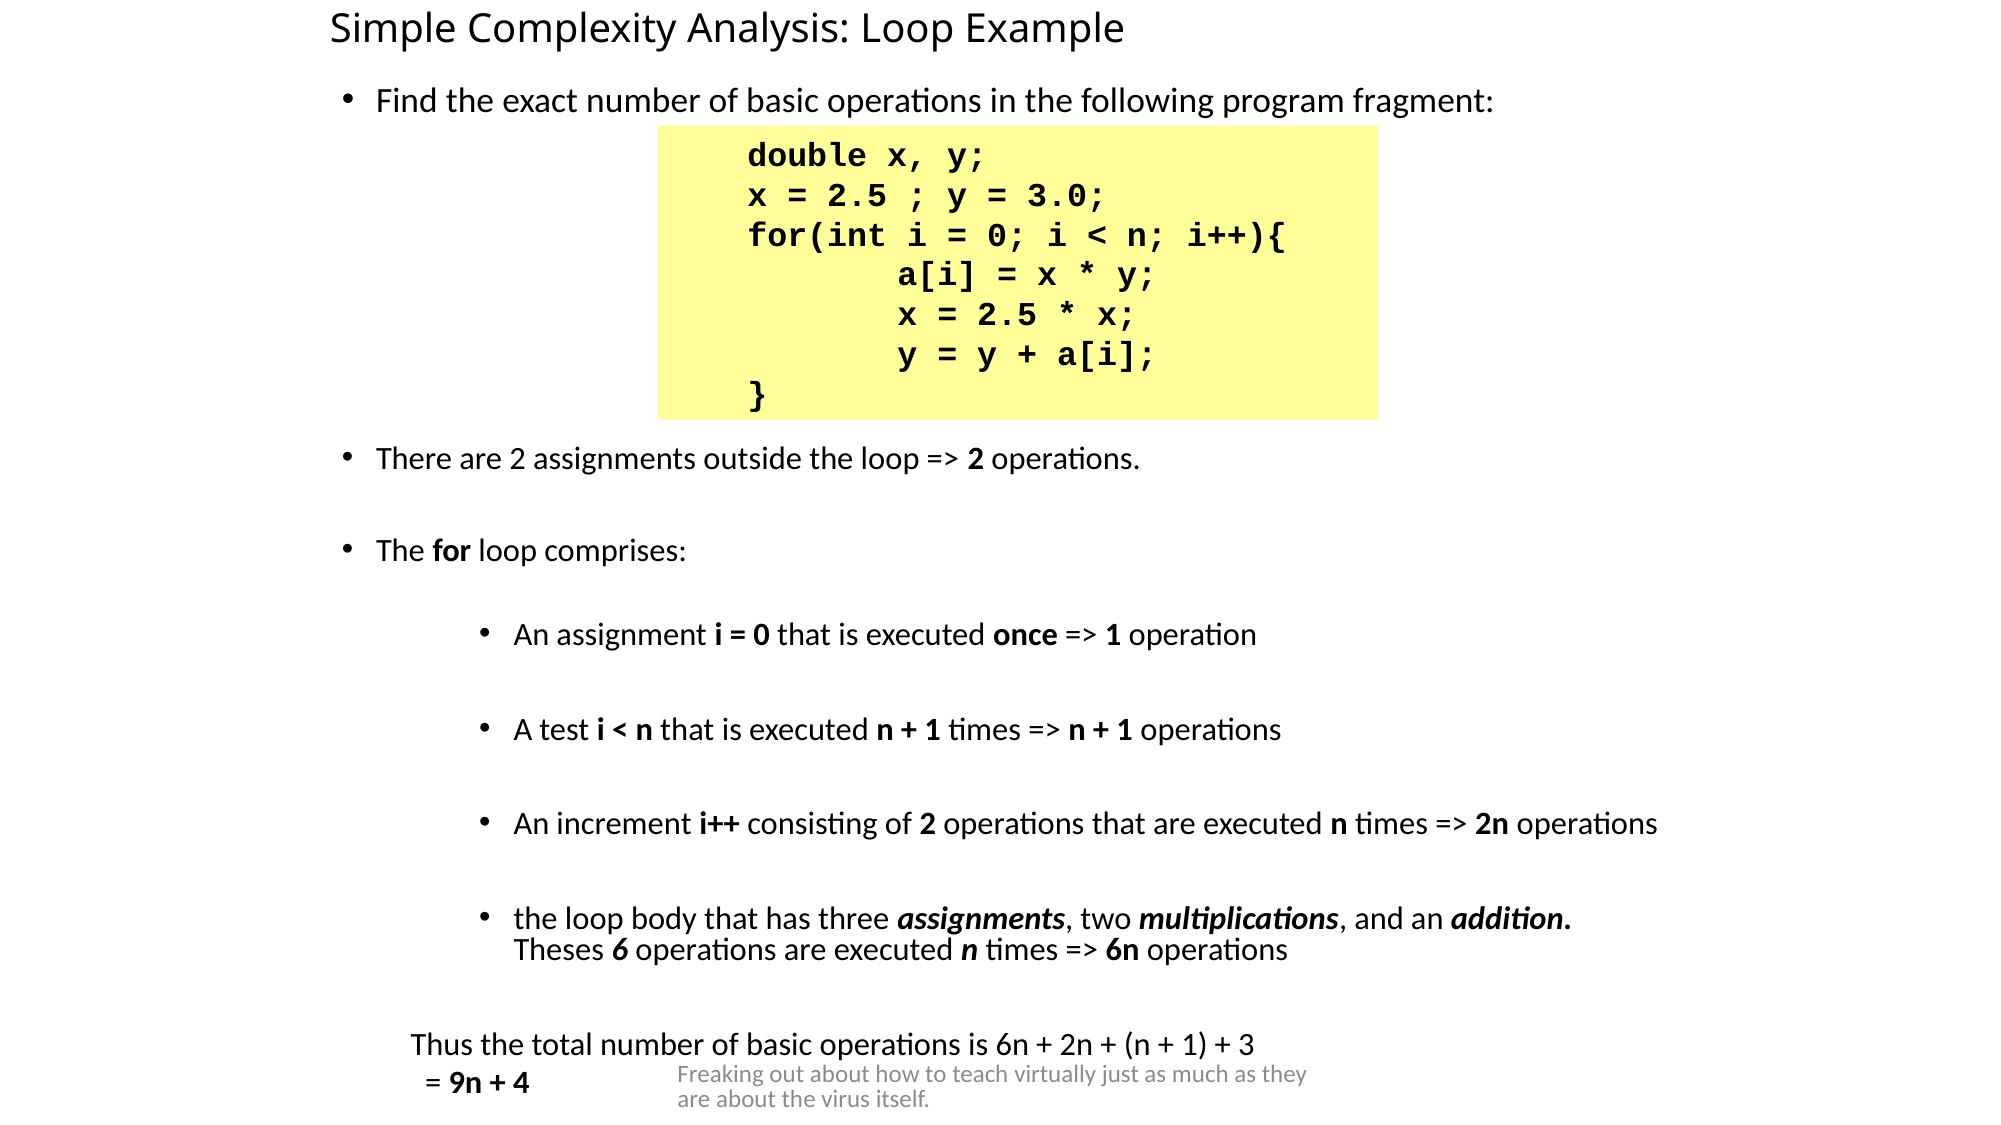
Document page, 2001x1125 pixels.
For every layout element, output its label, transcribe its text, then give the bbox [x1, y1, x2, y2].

footer Freaking out about how to teach virtually just as much as they are about the virus itself. [662, 1042, 1338, 1103]
list Find the exact number of basic operations in the following program fragment: There are 2 assignments outside the loop => 2 operations. The for loop comprises: An assignment i = 0 that is executed once => 1 operation A test i < n that is executed n + 1 times => n + 1 operations An increment i++ consisting of 2 operations that are executed n times => 2n operations the loop body that has three assignments, two multiplications, and an addition. Theses 6 operations are executed n times => 6n operations Thus the total number of basic operations is 6n + 2n + (n + 1) + 3 = 9n + 4 [326, 78, 1677, 1125]
title Simple Complexity Analysis: Loop Example [314, 0, 1665, 60]
text_box double x, y; x = 2.5 ; y = 3.0; for(int i = 0; i < n; i++){ a[i] = x * y; x = 2.5 * x; y = y + a[i]; } [657, 125, 1379, 420]
